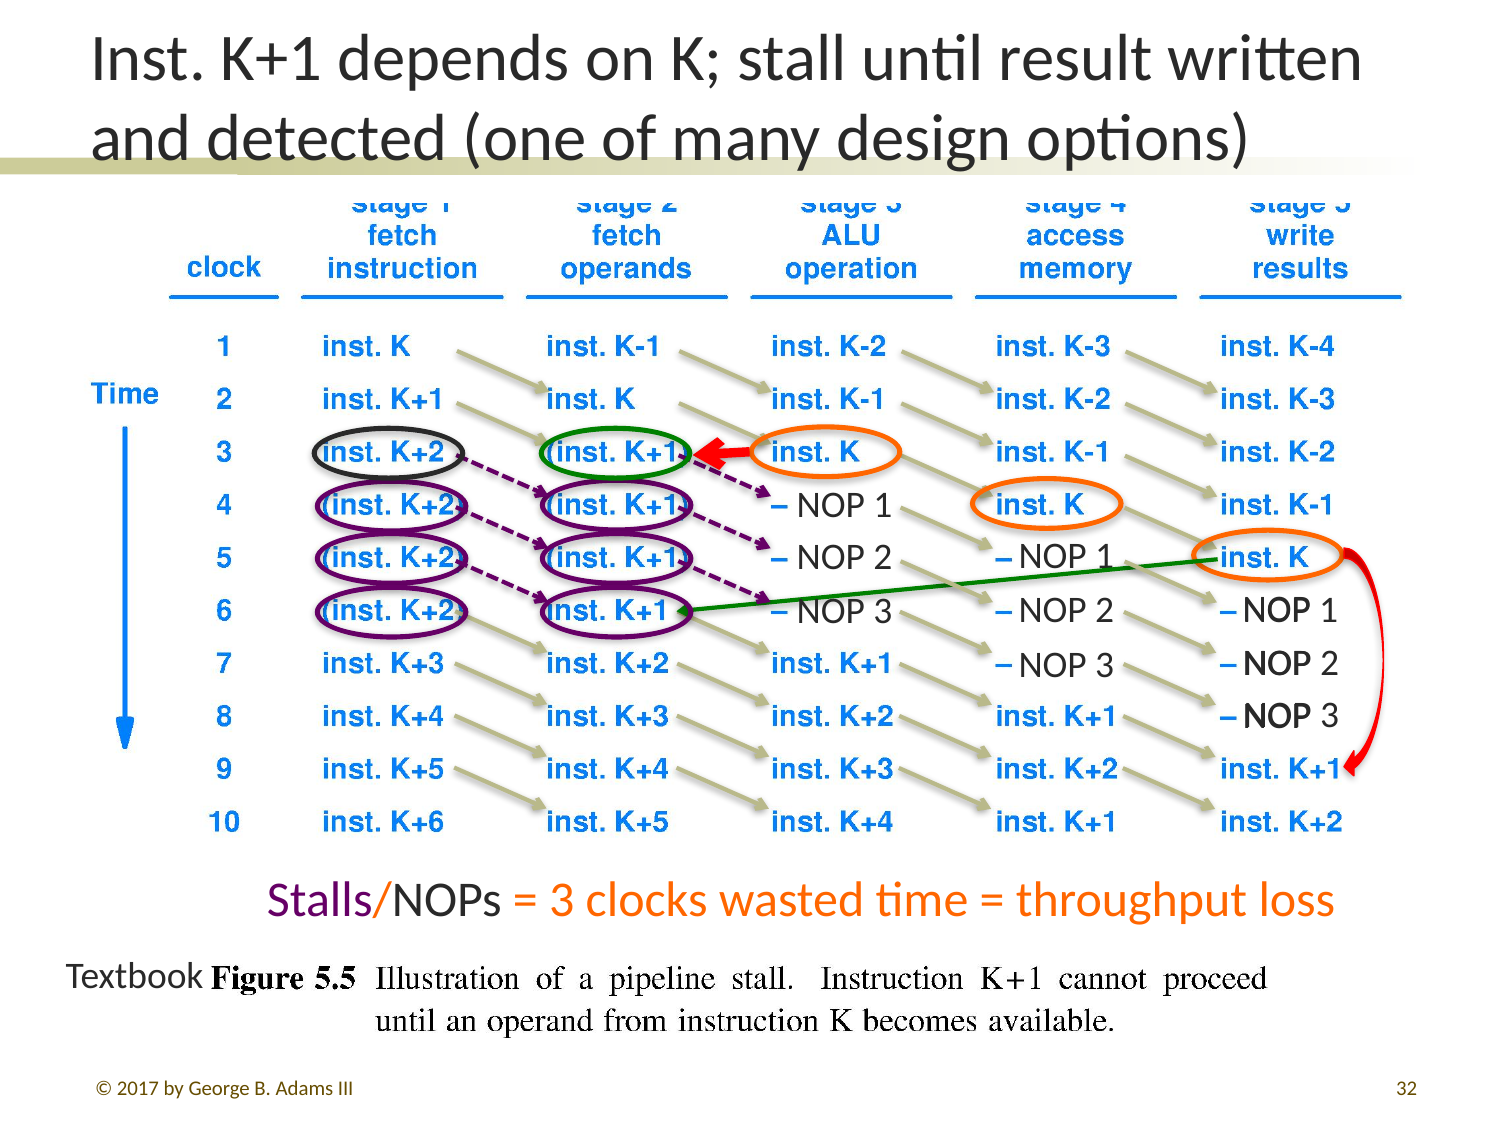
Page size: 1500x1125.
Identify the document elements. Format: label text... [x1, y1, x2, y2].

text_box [453, 767, 1216, 810]
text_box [1226, 547, 1384, 780]
title Inst. K+1 depends on K; stall until result written and detected (one of many design options) [75, 0, 1425, 182]
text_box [315, 454, 1218, 506]
picture [52, 202, 1426, 1067]
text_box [454, 663, 1221, 744]
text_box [454, 751, 1216, 758]
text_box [454, 649, 1221, 662]
slide_number 32 [1119, 1067, 1433, 1099]
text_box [456, 350, 1219, 393]
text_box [315, 560, 1221, 640]
slide_number © 2017 by George B. Adams III [79, 1075, 406, 1099]
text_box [312, 424, 902, 481]
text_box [315, 506, 1345, 560]
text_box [456, 402, 1218, 445]
